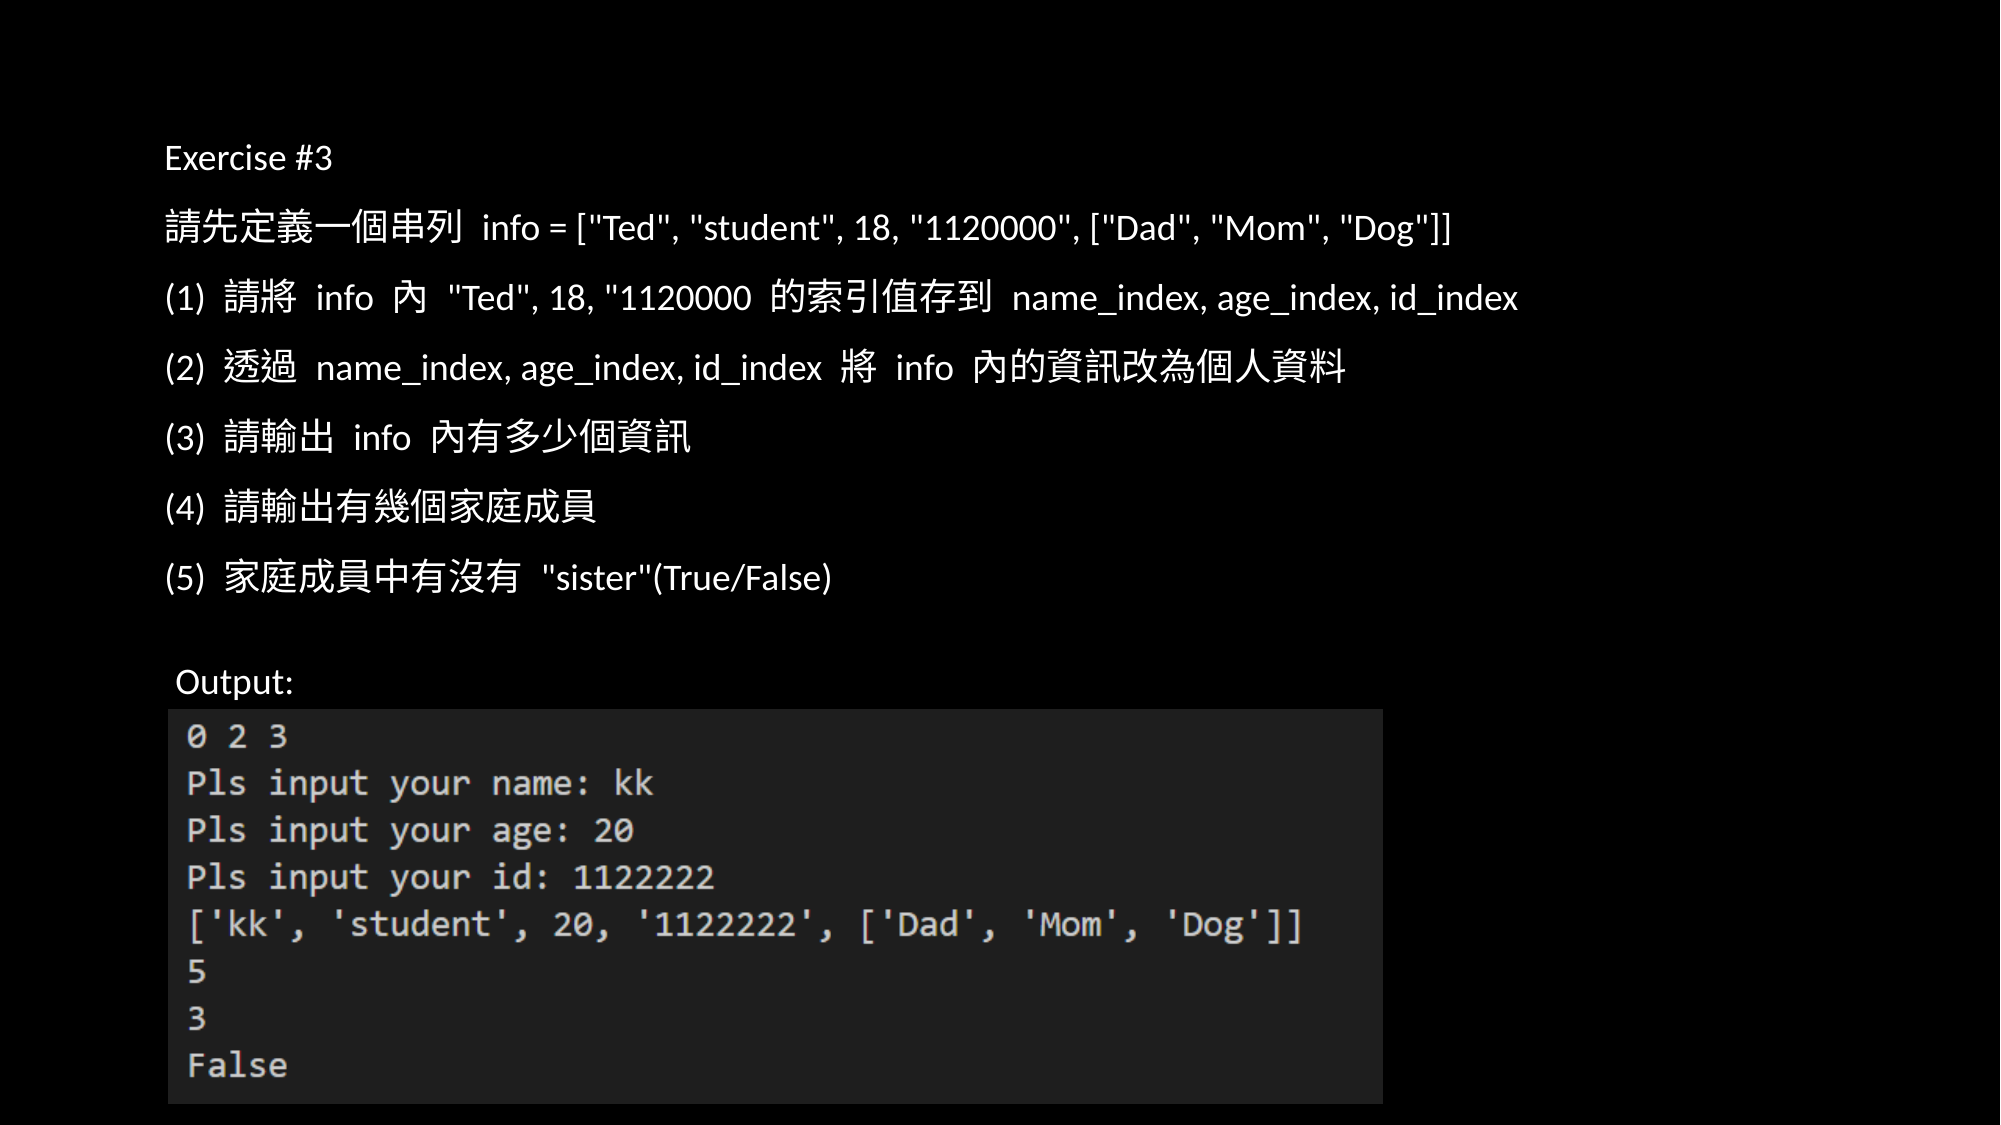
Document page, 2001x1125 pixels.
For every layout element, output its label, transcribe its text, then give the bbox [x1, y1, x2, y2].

picture [168, 709, 1383, 1104]
text_box Exercise #3 請先定義一個串列 info = ["Ted", "student", 18, "1120000", ["Dad", "Mom", "Dog"]] (1) 請將 info 內 "Ted", 18, "1120000 的索引值存到 name_index, age_index, id_index (2) 透過 name_index, age_index, id_index 將 info 內的資訊改為個人資料 (3) 請輸出 info 內有多少個資訊 (4) 請輸出有幾個家庭成員 (5) 家庭成員中有沒有 "sister"(True/False) [149, 125, 1601, 605]
text_box Output: [160, 649, 1161, 710]
